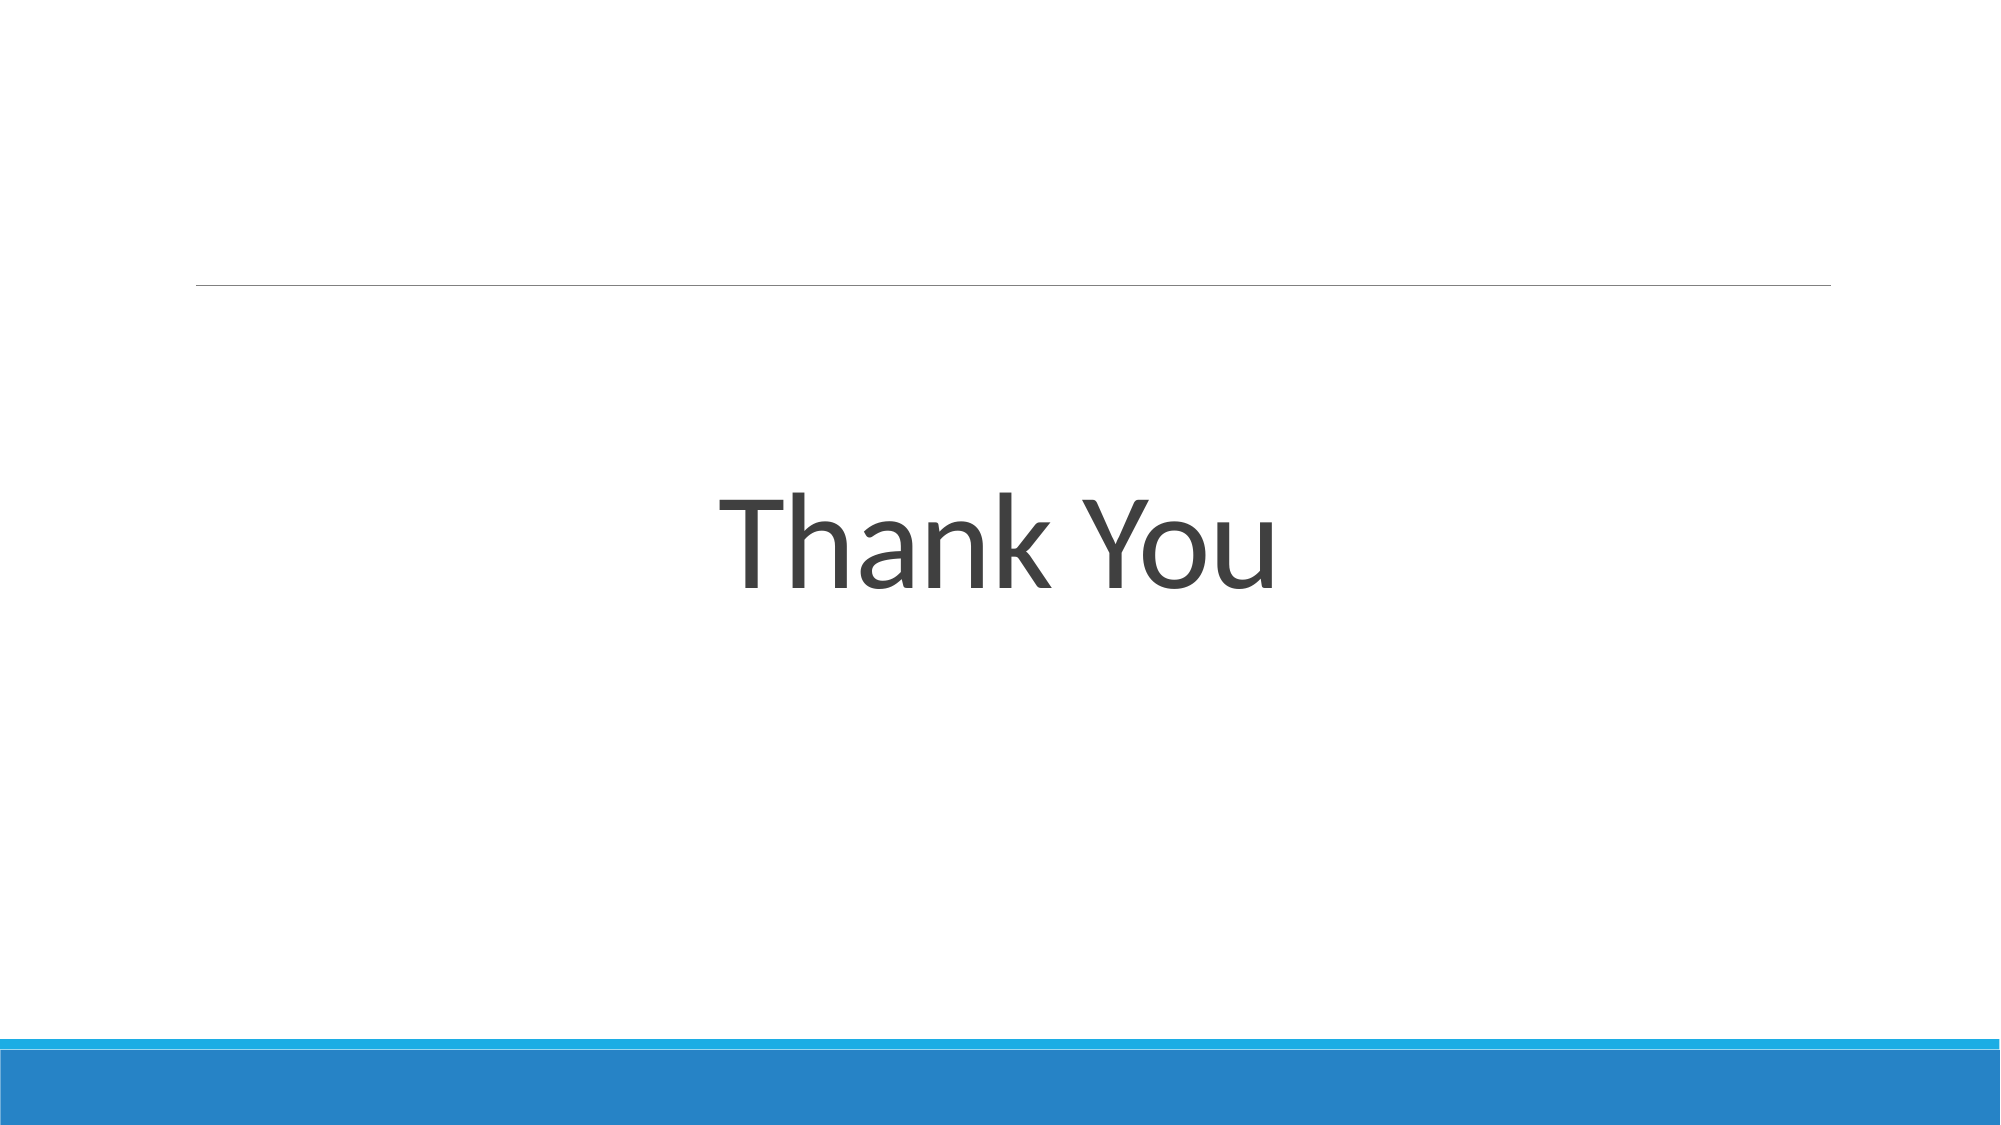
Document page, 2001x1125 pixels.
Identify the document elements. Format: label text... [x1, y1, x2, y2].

title Thank You [174, 386, 1825, 625]
